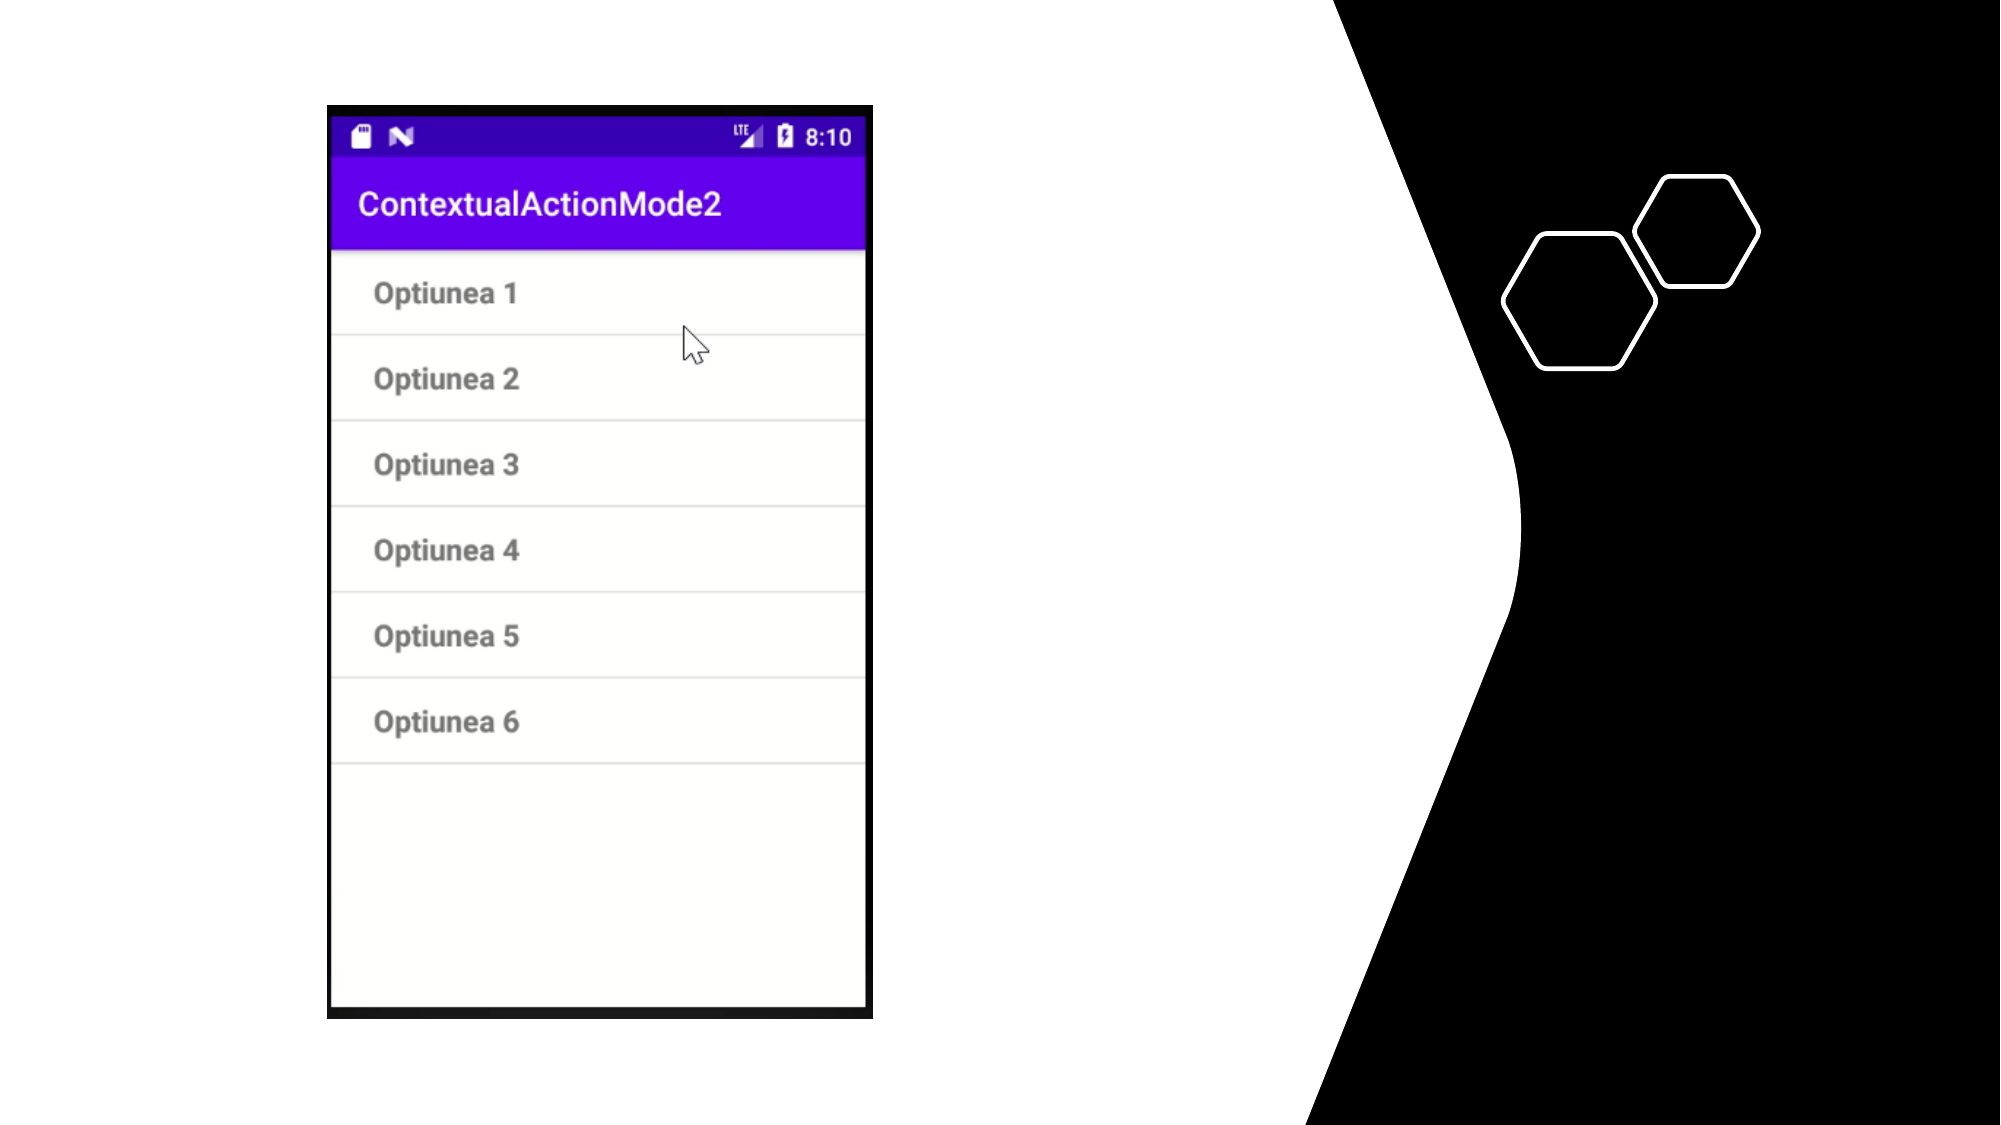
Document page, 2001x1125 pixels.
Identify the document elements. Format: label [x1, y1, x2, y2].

text_box [326, 105, 873, 1020]
text_box [0, 0, 1523, 1125]
text_box [1307, 0, 2000, 1125]
text_box [1502, 176, 1759, 369]
